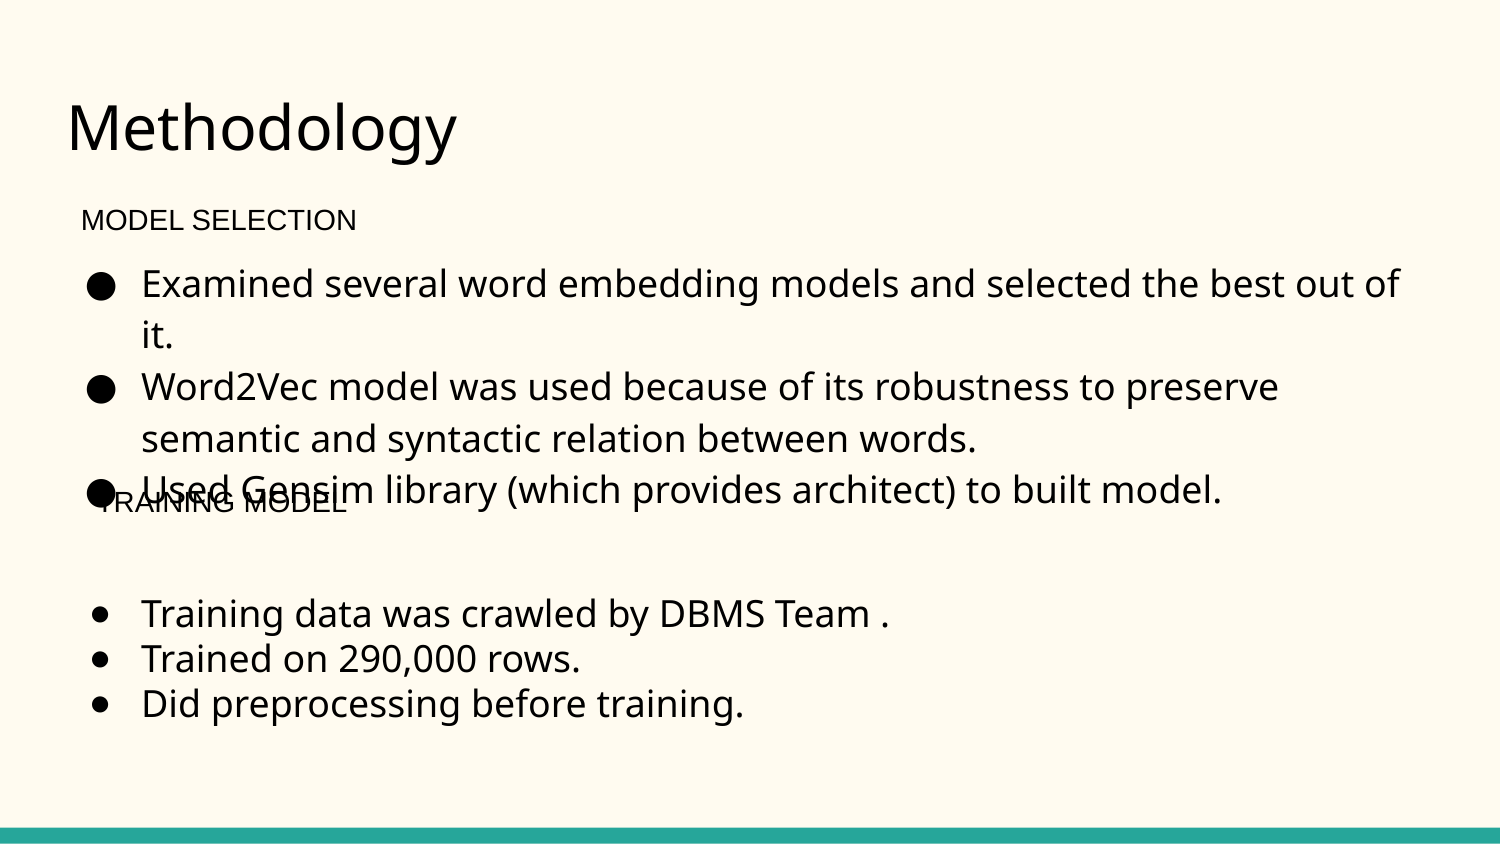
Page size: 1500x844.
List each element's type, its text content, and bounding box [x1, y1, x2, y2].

text_box TRAINING MODEL [80, 468, 387, 538]
text_box MODEL SELECTION [65, 186, 444, 226]
list Examined several word embedding models and selected the best out of it. Word2Vec model was used because of its robustness to preserve semantic and syntactic relation between words. Used Gensim library (which provides architect) to built model. Training data was crawled by DBMS Team . Trained on 290,000 rows. Did preprocessing before training. [51, 237, 1449, 503]
title Methodology [51, 72, 1449, 174]
